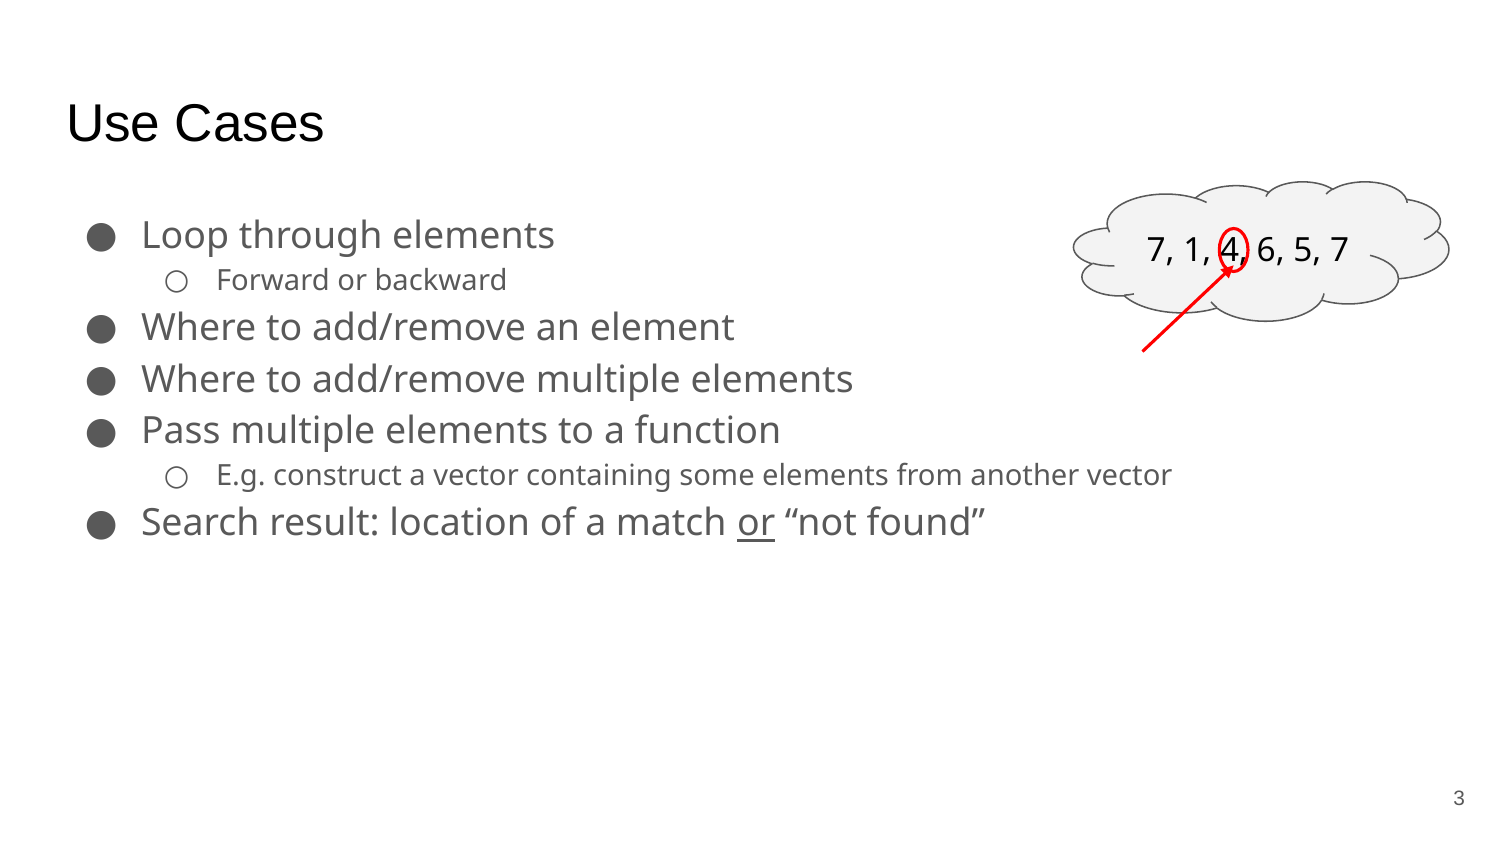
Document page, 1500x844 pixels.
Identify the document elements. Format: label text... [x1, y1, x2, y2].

list Loop through elements Forward or backward Where to add/remove an element Where to add/remove multiple elements Pass multiple elements to a function E.g. construct a vector containing some elements from another vector Search result: location of a match or “not found” [51, 189, 1449, 750]
slide_number ‹#› [1389, 764, 1480, 830]
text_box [1073, 181, 1450, 352]
title Use Cases [51, 72, 1449, 167]
